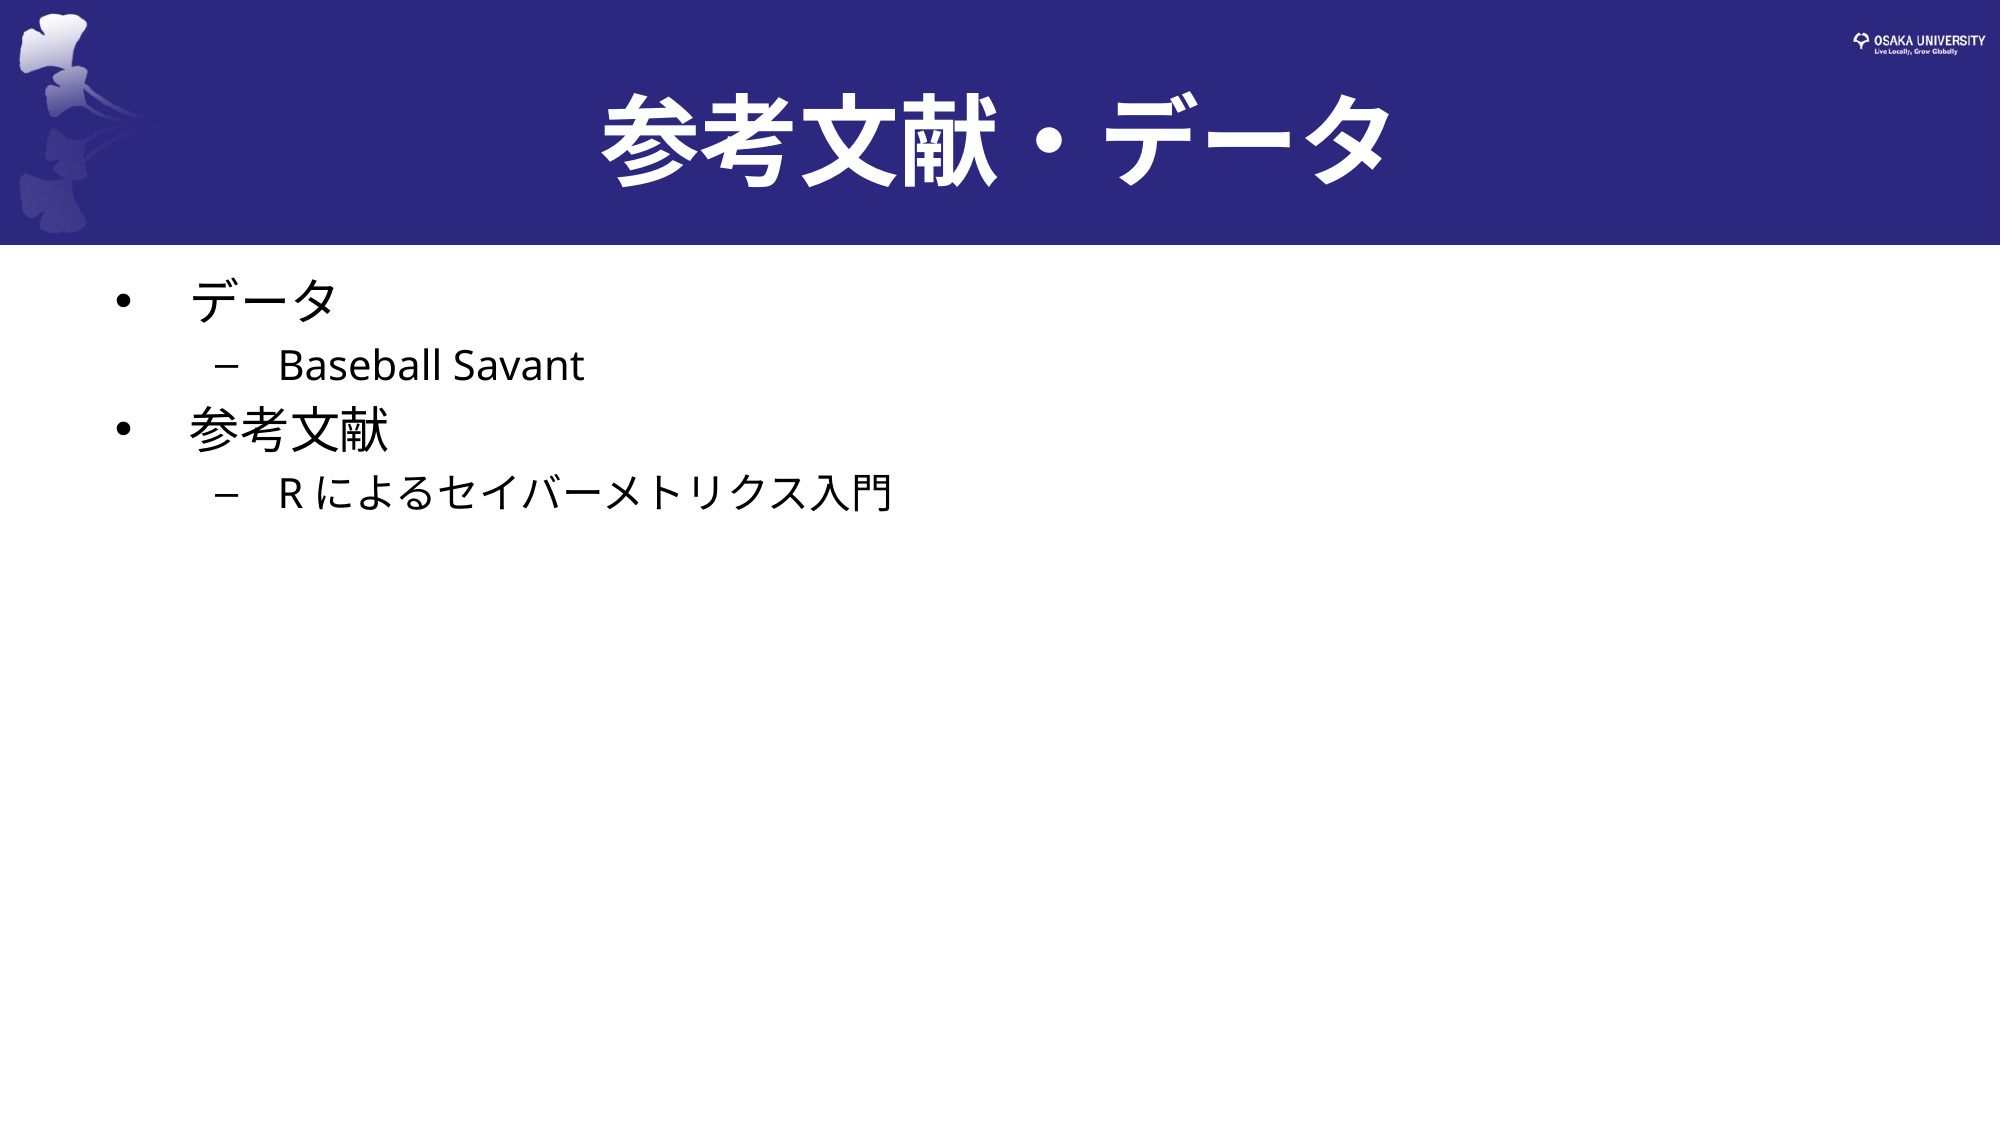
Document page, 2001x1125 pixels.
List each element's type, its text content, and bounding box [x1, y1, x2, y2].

list データ Baseball Savant 参考文献 Rによるセイバーメトリクス入門 [99, 262, 1900, 1005]
title 参考文献・データ [99, 45, 1900, 233]
picture [0, 0, 2000, 245]
